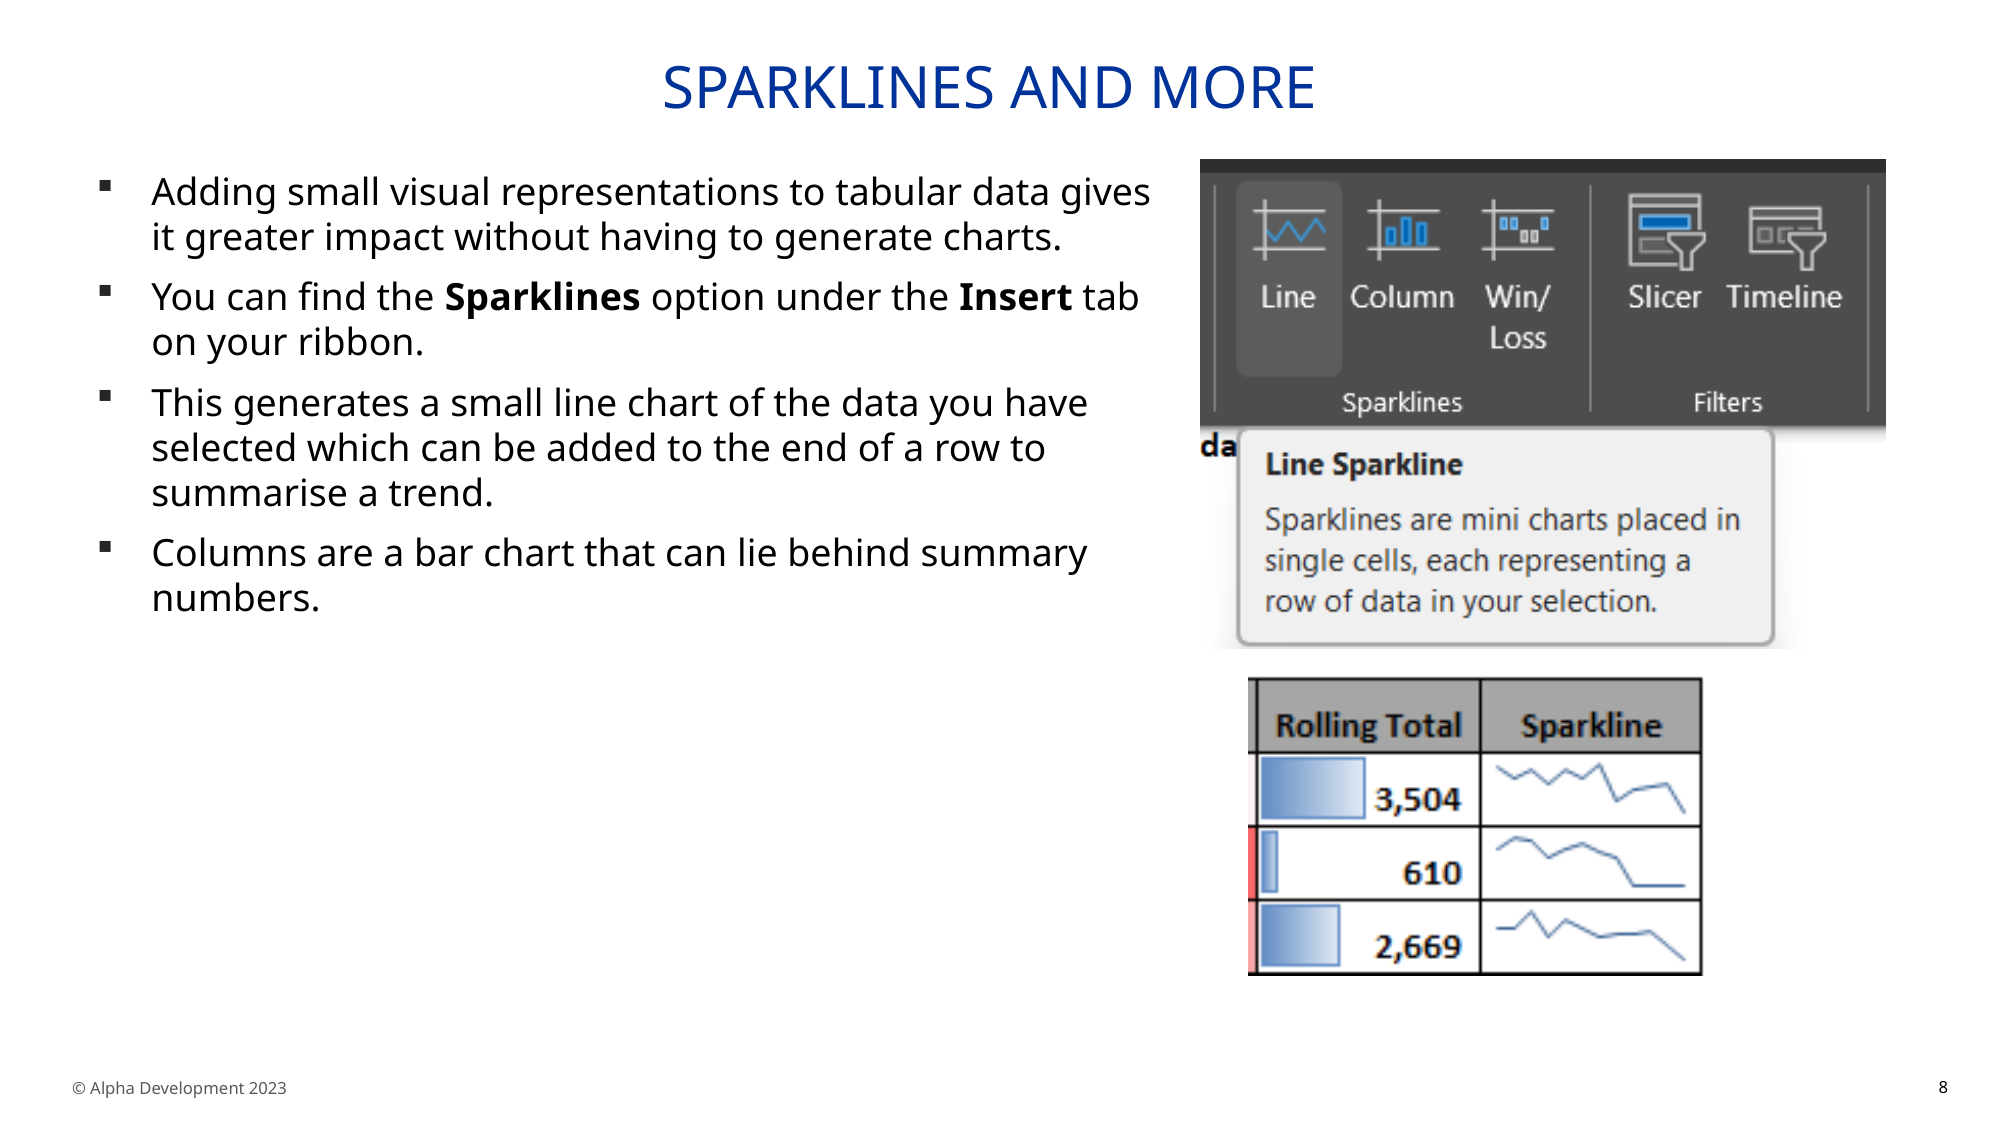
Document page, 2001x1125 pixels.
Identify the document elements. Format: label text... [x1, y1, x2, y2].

list Adding small visual representations to tabular data gives it greater impact without having to generate charts. You can find the Sparklines option under the Insert tab on your ribbon. This generates a small line chart of the data you have selected which can be added to the end of a row to summarise a trend. Columns are a bar chart that can lie behind summary numbers. [81, 160, 1178, 976]
picture [1200, 158, 1887, 649]
title Sparklines AND MORE [82, 42, 1898, 138]
picture [1247, 670, 1709, 977]
